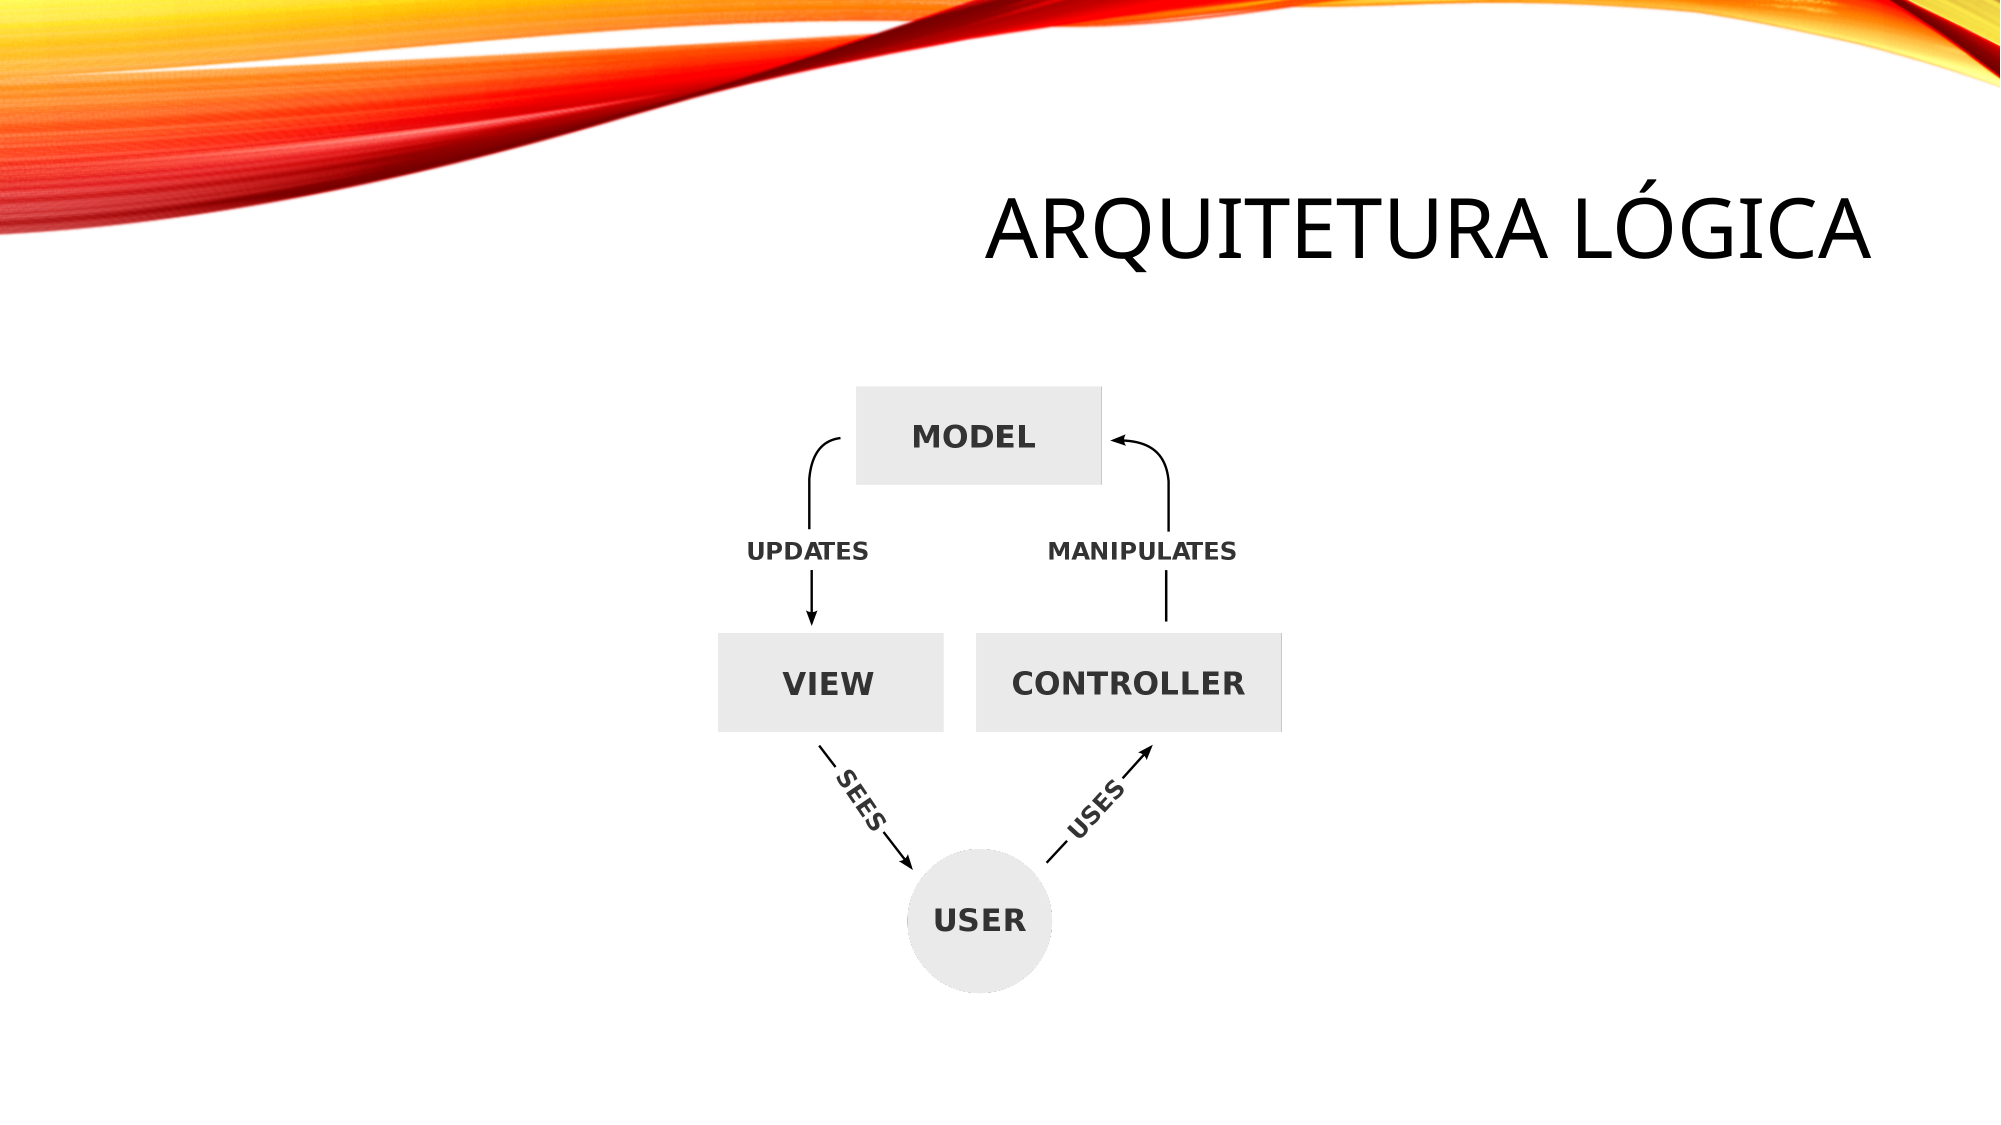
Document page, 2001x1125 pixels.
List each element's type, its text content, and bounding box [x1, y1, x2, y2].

picture [0, 0, 2000, 237]
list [699, 359, 1301, 1021]
title Arquitetura lógica [474, 125, 1888, 338]
